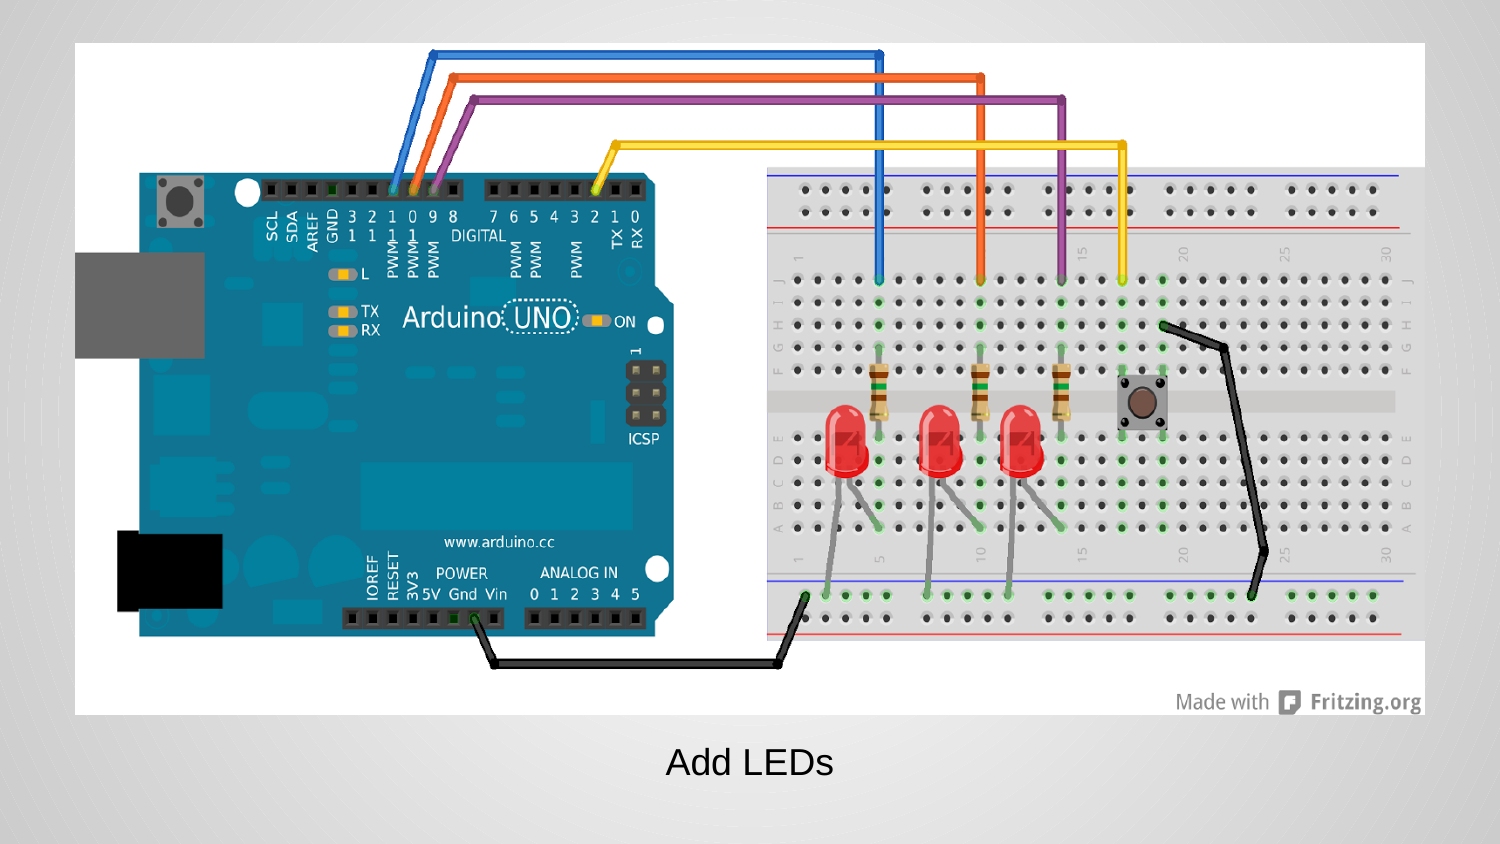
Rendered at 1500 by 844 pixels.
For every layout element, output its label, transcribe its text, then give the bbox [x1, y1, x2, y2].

list Add LEDs [75, 722, 1425, 808]
picture [74, 43, 1426, 716]
